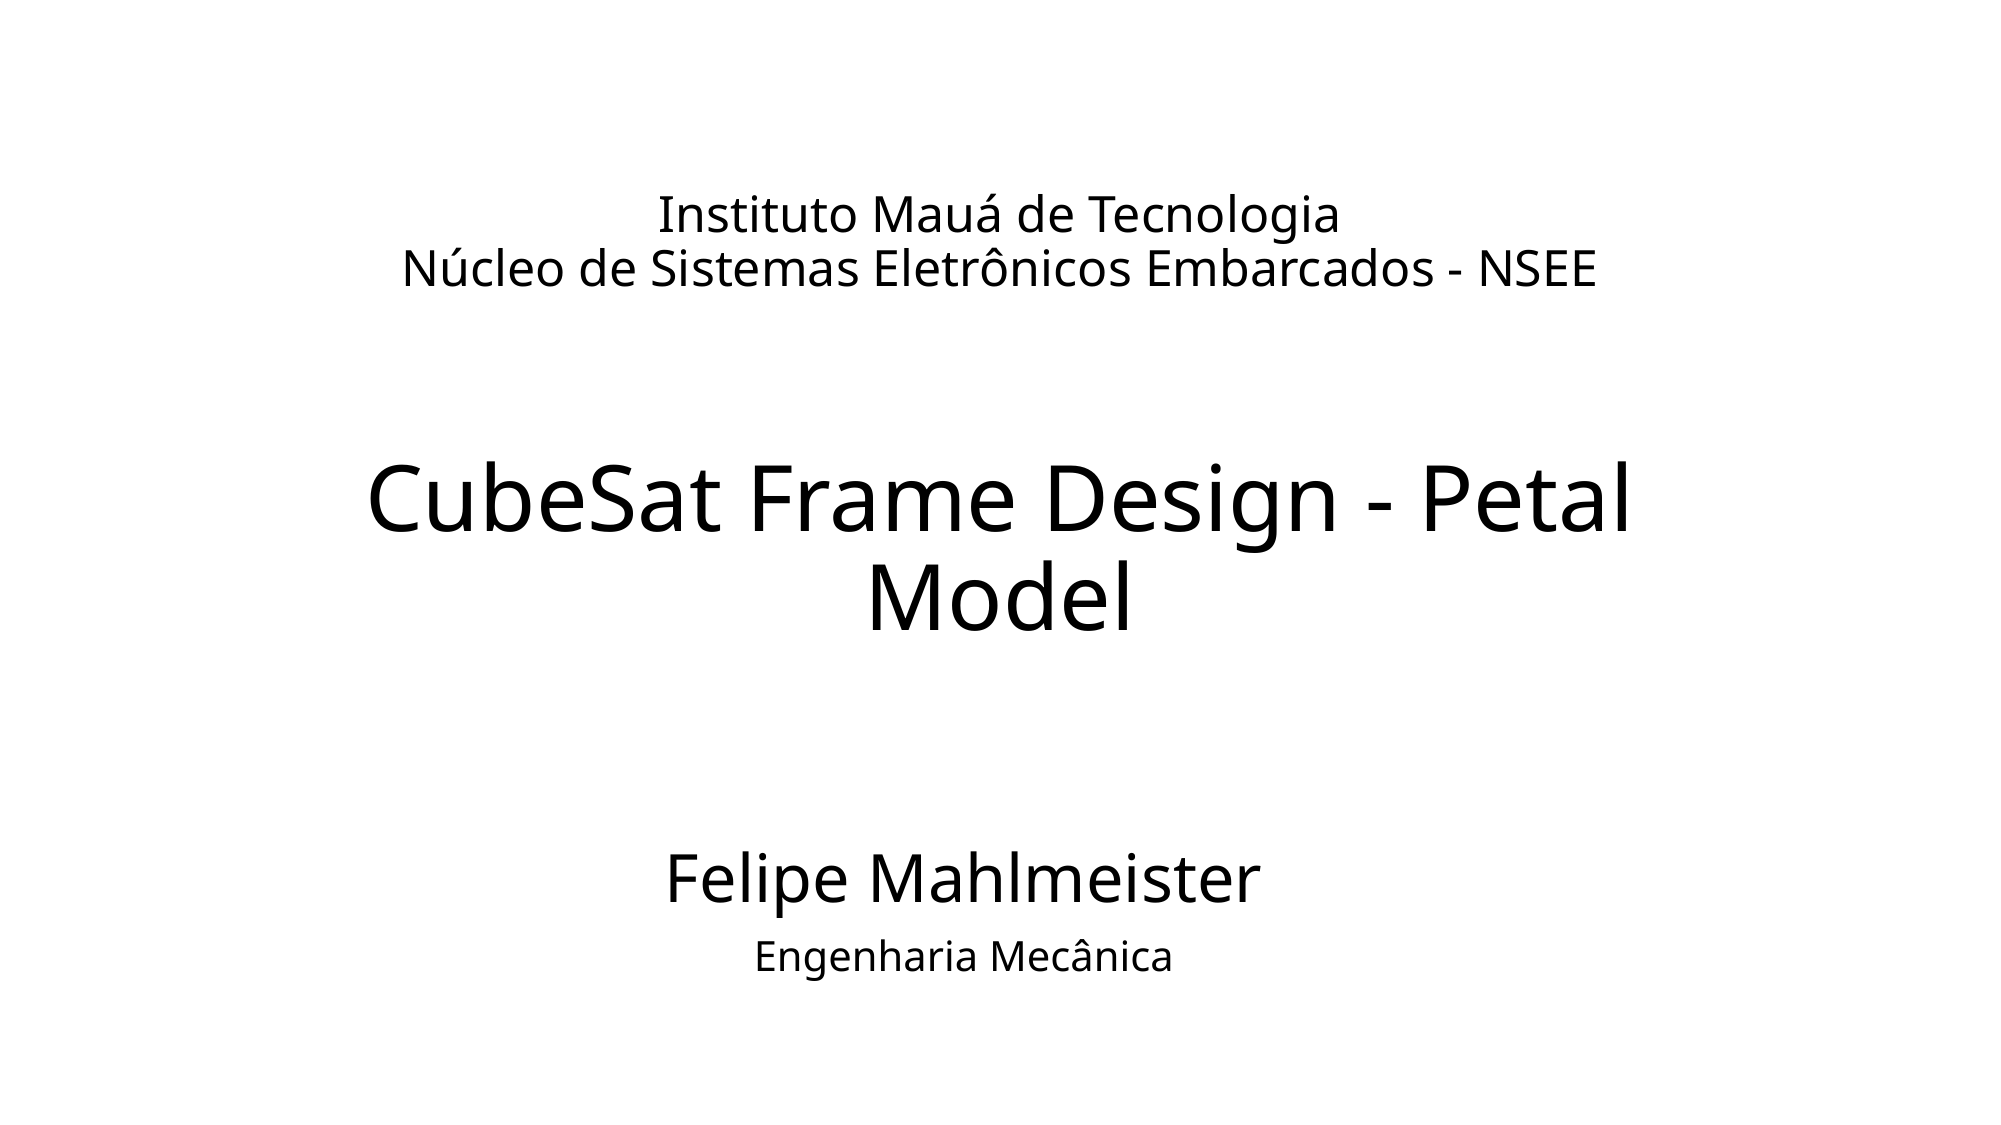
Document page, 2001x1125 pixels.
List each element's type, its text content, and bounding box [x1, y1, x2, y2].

title CubeSat Frame Design - Petal Model [227, 533, 1773, 658]
text_box Instituto Mauá de Tecnologia Núcleo de Sistemas Eletrônicos Embarcados - NSEE [249, 181, 1750, 305]
text_box Engenharia Mecânica [659, 933, 1269, 989]
subtitle Felipe Mahlmeister [213, 833, 1714, 925]
